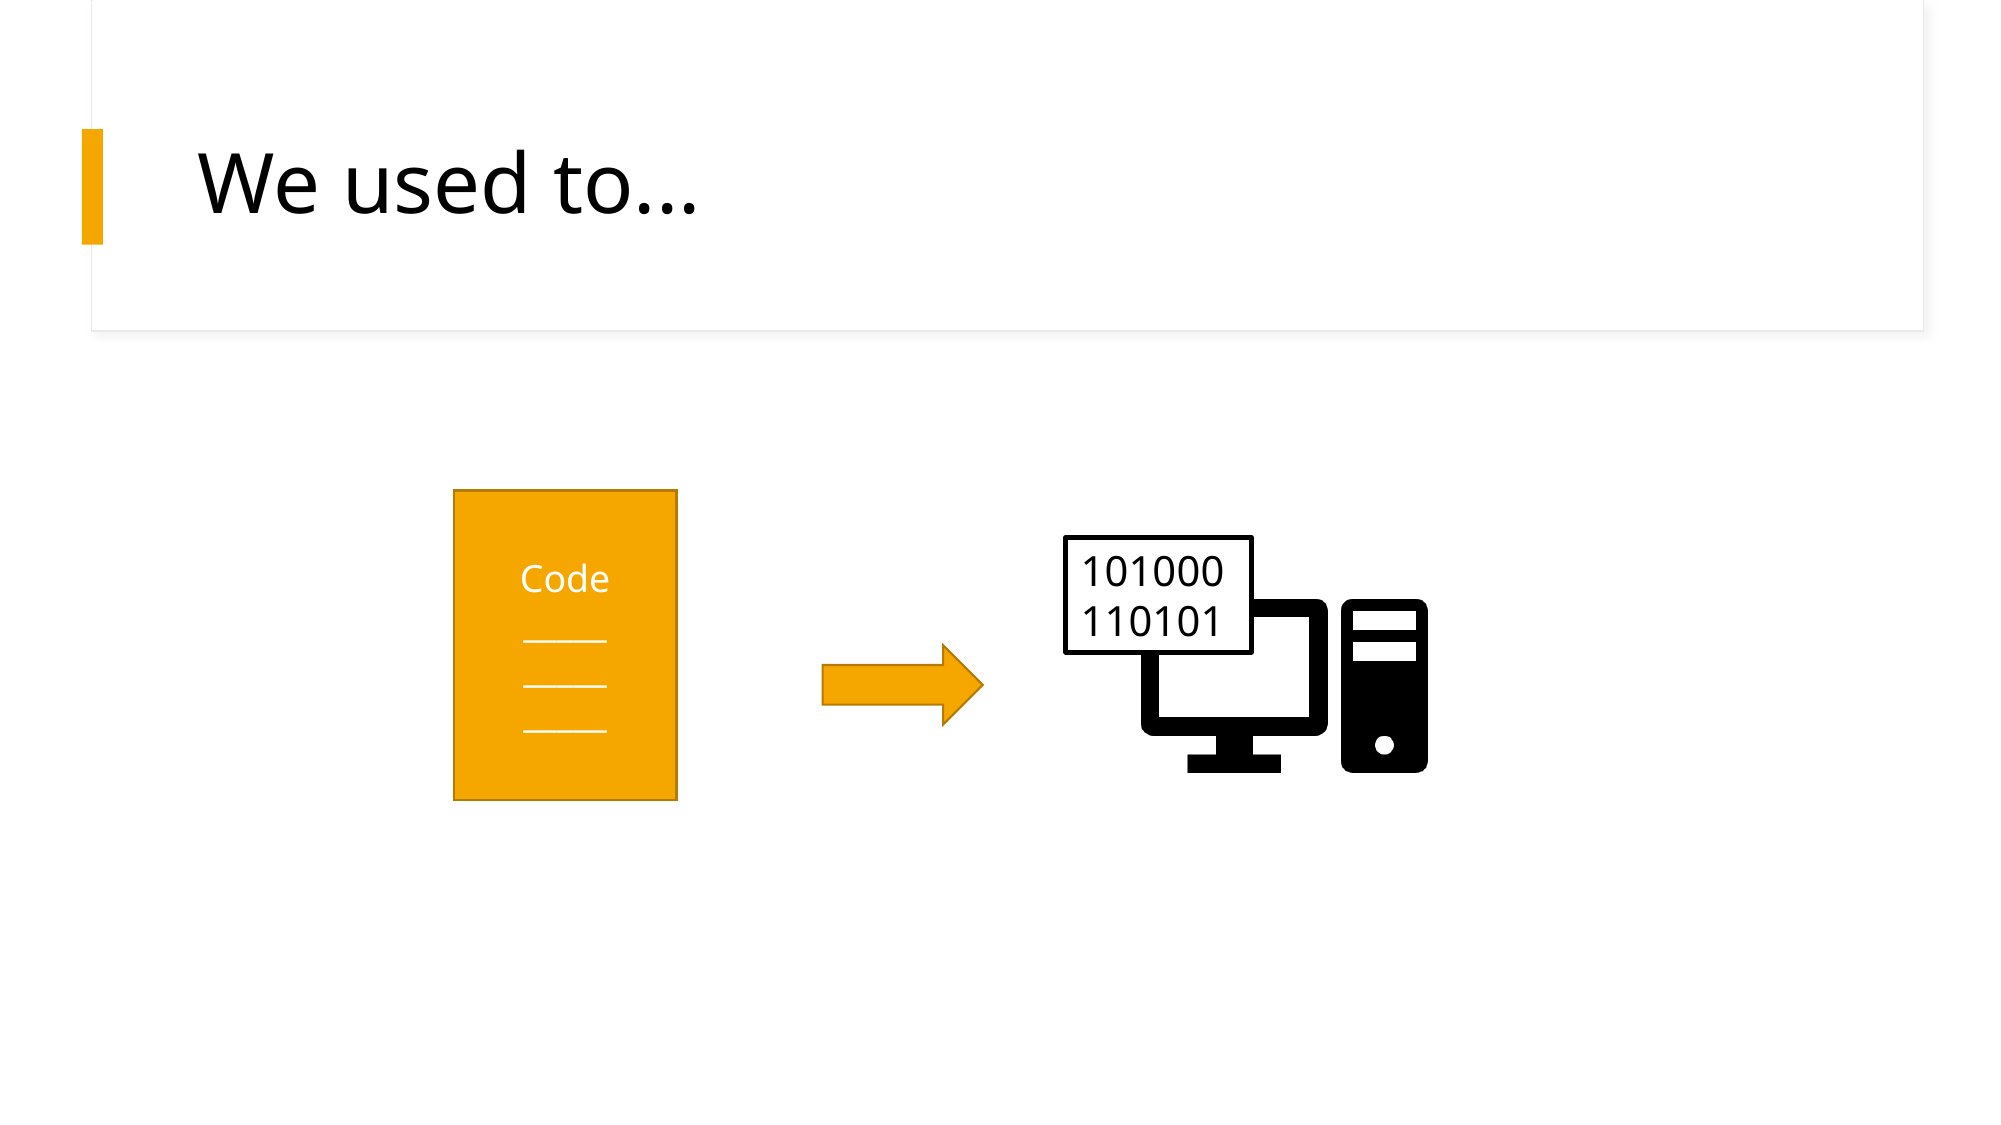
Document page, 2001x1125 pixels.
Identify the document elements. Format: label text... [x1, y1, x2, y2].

title We used to... [183, 90, 1851, 284]
text_box [821, 642, 985, 727]
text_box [1065, 536, 1434, 835]
text_box Code _____ _____ _____ [453, 489, 678, 801]
